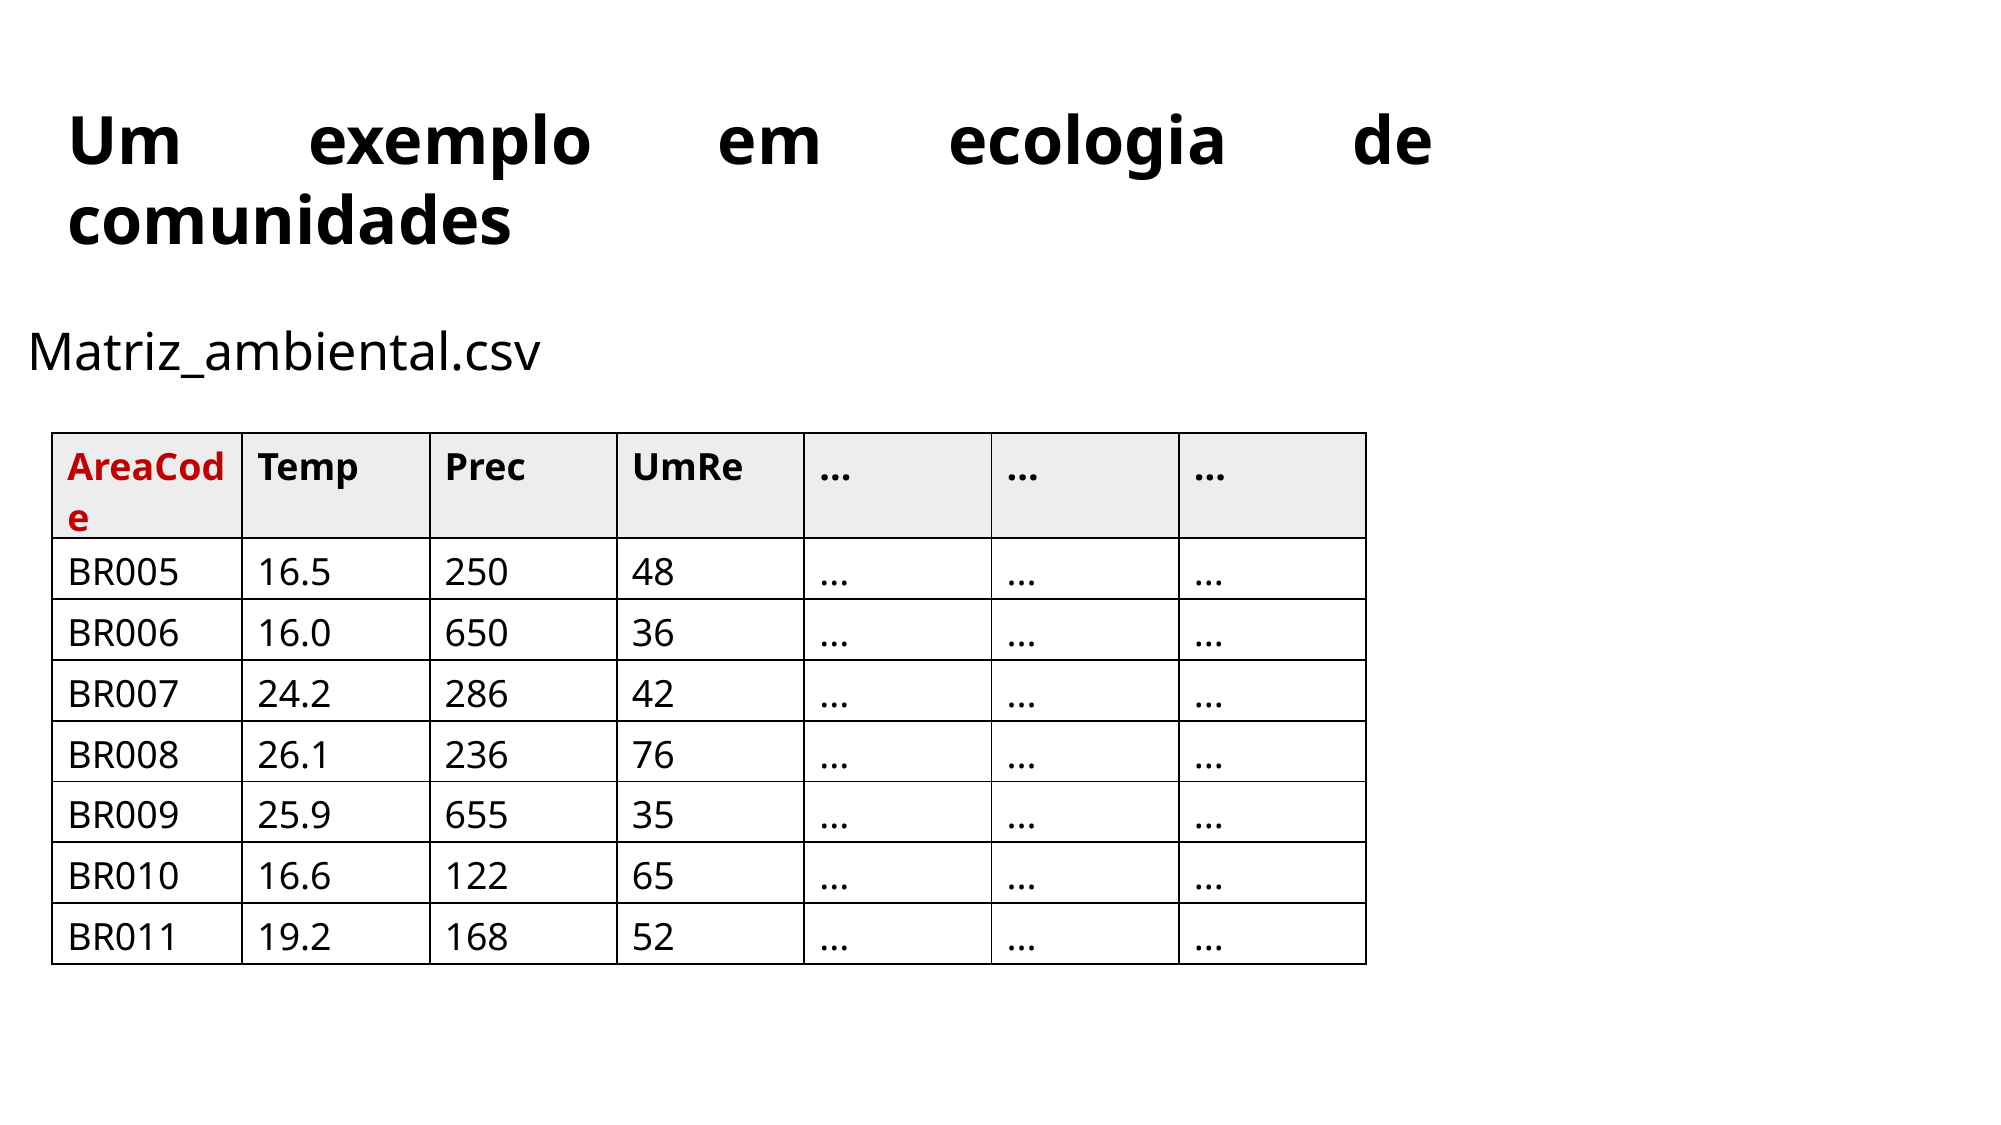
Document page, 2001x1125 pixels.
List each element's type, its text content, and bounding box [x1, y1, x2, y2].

table_cell 36 [618, 600, 803, 659]
table_cell BR011 [53, 904, 241, 963]
table_cell ... [992, 600, 1178, 659]
table_cell 24.2 [243, 661, 429, 720]
table_cell ... [1180, 904, 1365, 963]
table_cell ... [1180, 722, 1365, 781]
table_cell 26.1 [243, 722, 429, 781]
table_header Prec [431, 434, 616, 537]
table_cell 48 [618, 539, 803, 598]
table_cell ... [1180, 782, 1365, 841]
table_cell ... [805, 782, 991, 841]
table_cell ... [805, 722, 991, 781]
table_cell 76 [618, 722, 803, 781]
table_cell 16.0 [243, 600, 429, 659]
table_cell ... [805, 600, 991, 659]
table_cell 168 [431, 904, 616, 963]
table_cell ... [992, 661, 1178, 720]
table_cell ... [992, 782, 1178, 841]
table_cell ... [992, 539, 1178, 598]
table_header Temp [243, 434, 429, 537]
table_cell BR009 [53, 782, 241, 841]
table_cell ... [805, 661, 991, 720]
table_cell ... [805, 843, 991, 902]
table_cell 42 [618, 661, 803, 720]
table_header UmRe [618, 434, 803, 537]
text_box Um exemplo em ecologia de comunidades [52, 90, 1450, 266]
table_cell ... [805, 904, 991, 963]
table_cell ... [805, 539, 991, 598]
table_header ... [805, 434, 991, 537]
table_cell 19.2 [243, 904, 429, 963]
table_cell 286 [431, 661, 616, 720]
table_cell 65 [618, 843, 803, 902]
table_cell 35 [618, 782, 803, 841]
table_header AreaCode [53, 434, 241, 537]
table_cell ... [1180, 661, 1365, 720]
table_cell 25.9 [243, 782, 429, 841]
table_cell ... [992, 722, 1178, 781]
table_cell BR008 [53, 722, 241, 781]
table_header ... [1180, 434, 1365, 537]
table_cell BR010 [53, 843, 241, 902]
table_cell ... [992, 904, 1178, 963]
table_cell ... [1180, 539, 1365, 598]
table_cell 650 [431, 600, 616, 659]
table_cell BR006 [53, 600, 241, 659]
table_cell ... [1180, 600, 1365, 659]
table_cell 236 [431, 722, 616, 781]
table_cell 16.6 [243, 843, 429, 902]
table_cell 655 [431, 782, 616, 841]
table_cell 122 [431, 843, 616, 902]
table_cell 250 [431, 539, 616, 598]
table_cell 52 [618, 904, 803, 963]
table_cell ... [992, 843, 1178, 902]
table_cell ... [1180, 843, 1365, 902]
table_header ... [992, 434, 1178, 537]
table_cell 16.5 [243, 539, 429, 598]
text_box Matriz_ambiental.csv [12, 310, 557, 389]
table_cell BR007 [53, 661, 241, 720]
table_cell BR005 [53, 539, 241, 598]
